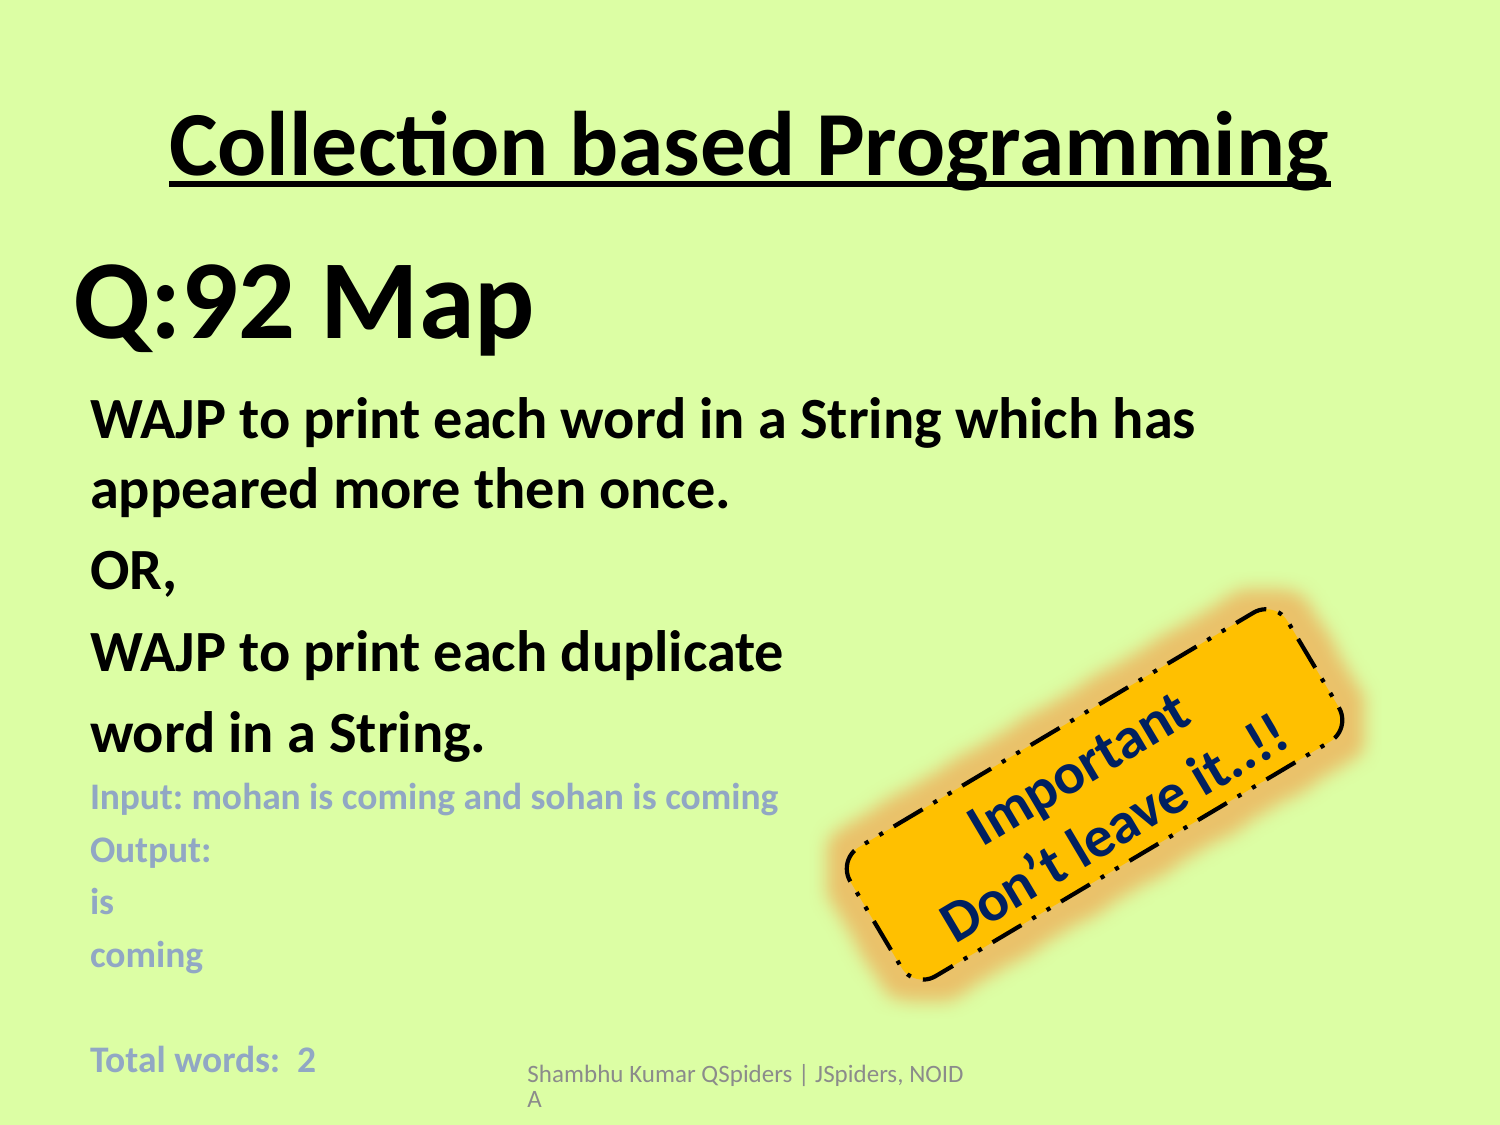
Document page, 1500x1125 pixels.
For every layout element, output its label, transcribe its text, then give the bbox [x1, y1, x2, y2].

list WAJP to print each word in a String which has appeared more then once. OR, WAJP to print each duplicate word in a String. Input: mohan is coming and sohan is coming Output: is coming Total words: 2 [75, 187, 1425, 1103]
footer Shambhu Kumar QSpiders | JSpiders, NOIDA [512, 1042, 988, 1103]
slide_number Q:92 Map [50, 200, 550, 388]
text_box Important Don’t leave it..!! [844, 607, 1345, 982]
text_box Important Don’t leave it..!! [832, 594, 1359, 996]
title Collection based Programming [75, 45, 1425, 187]
text_box Important Don’t leave it..!! [826, 588, 1365, 1002]
footer Shambhu Kumar QSpiders | JSpiders, NOIDA [818, 580, 1373, 1010]
